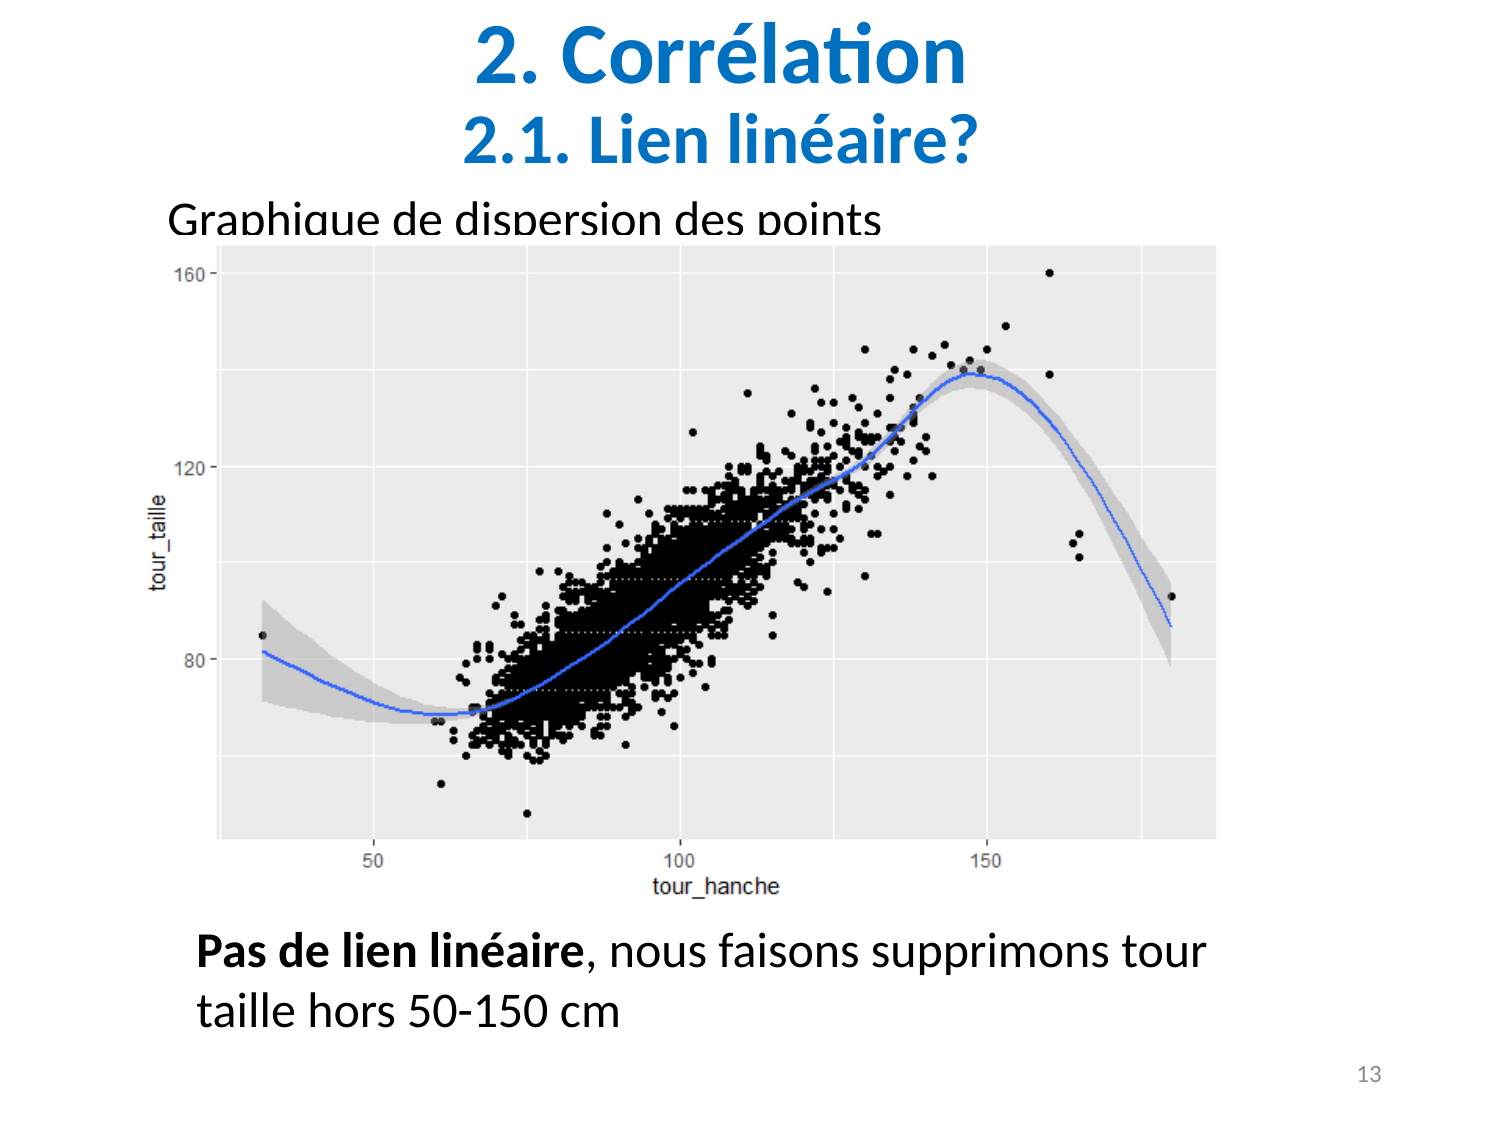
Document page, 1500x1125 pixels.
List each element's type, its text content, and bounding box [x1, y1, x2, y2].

slide_number 13 [1059, 1042, 1397, 1103]
title 2. Corrélation 2.1. Lien linéaire? [46, 0, 1397, 188]
text_box Pas de lien linéaire, nous faisons supprimons tour taille hors 50-150 cm [181, 910, 1257, 1045]
list Graphique de dispersion des points [6, 148, 1357, 958]
picture [134, 235, 1229, 911]
